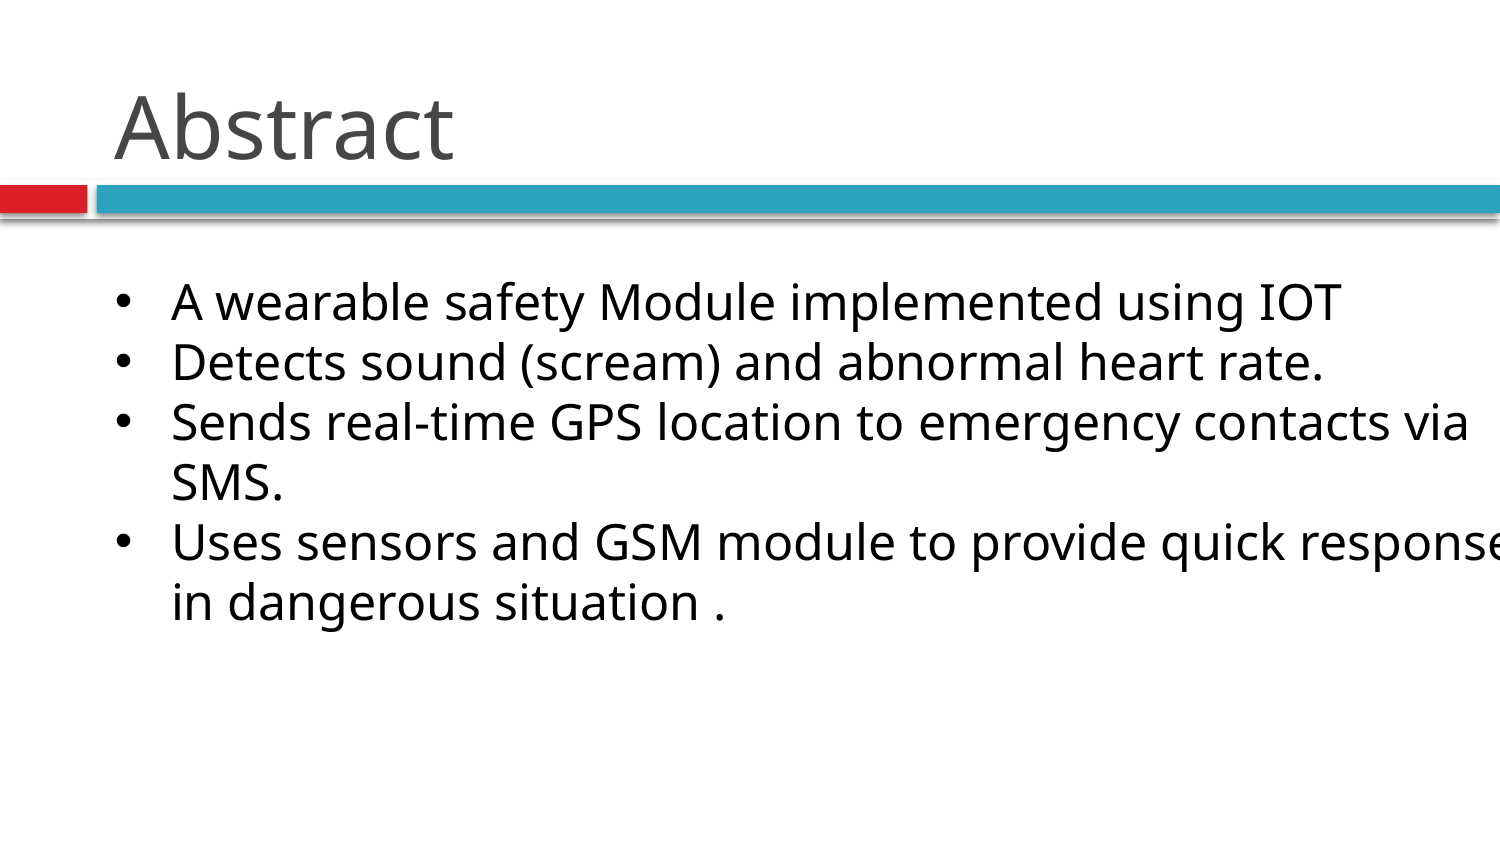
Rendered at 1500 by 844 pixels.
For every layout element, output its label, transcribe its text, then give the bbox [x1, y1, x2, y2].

text_box A wearable safety Module implemented using IOT Detects sound (scream) and abnormal heart rate. Sends real-time GPS location to emergency contacts via SMS. Uses sensors and GSM module to provide quick response in dangerous situation . [99, 262, 1500, 638]
title Abstract [99, 19, 1438, 185]
